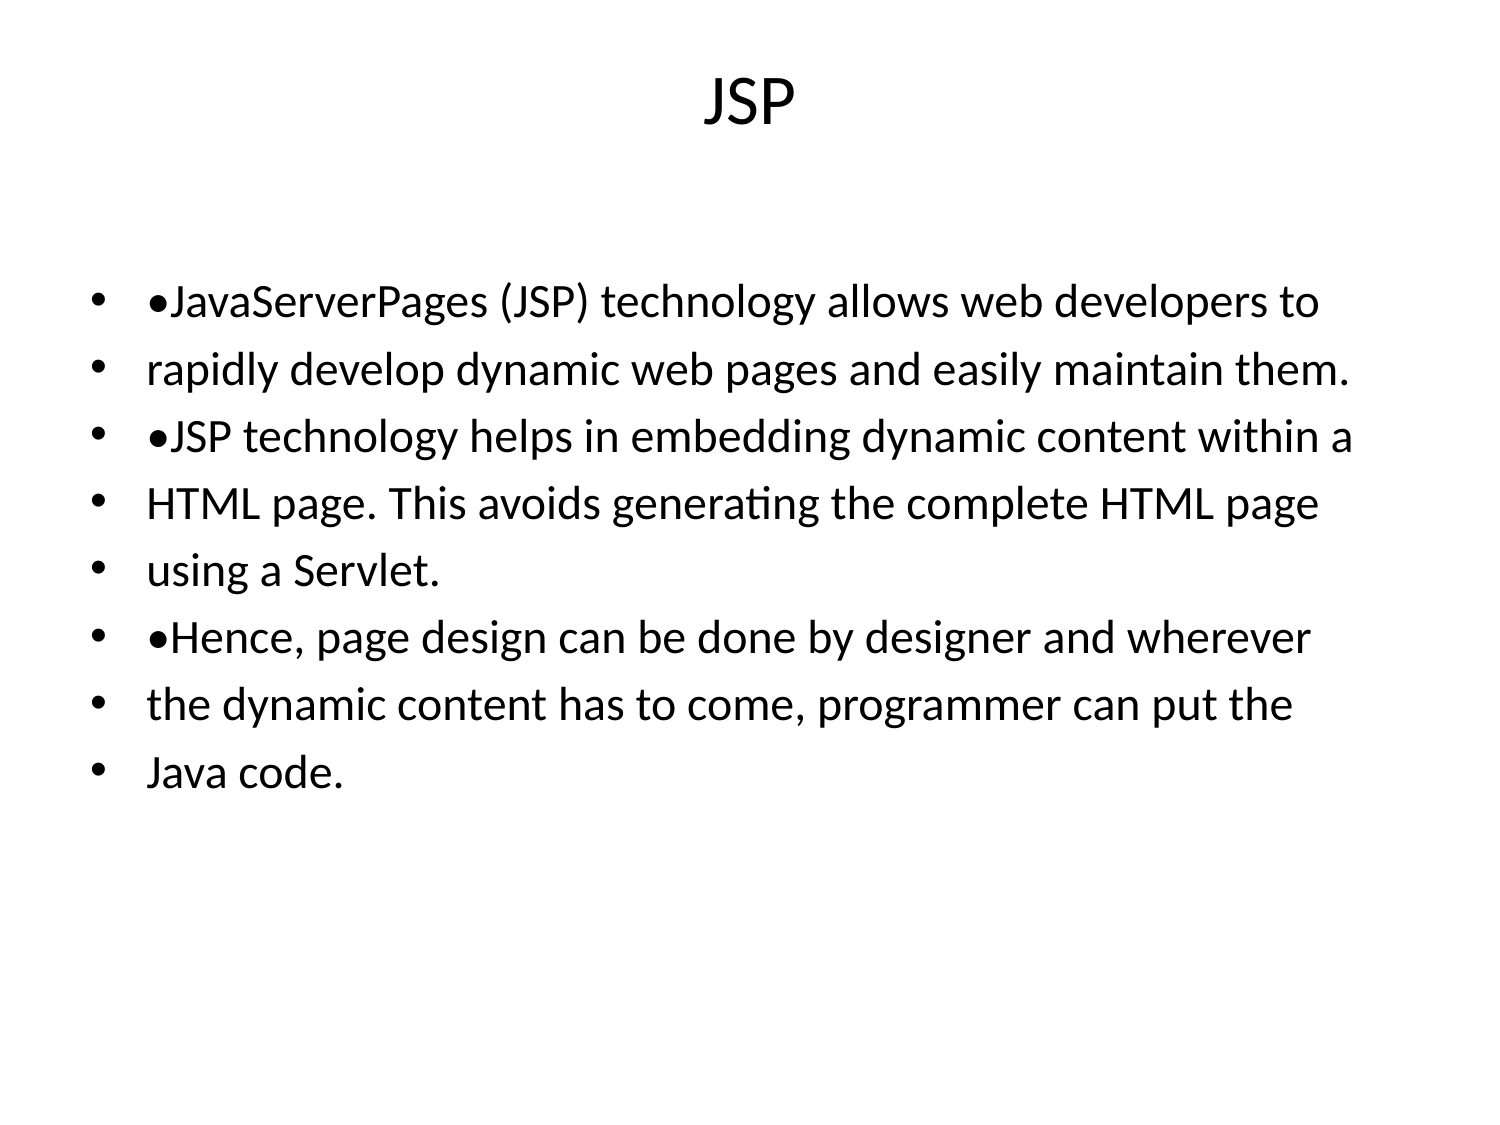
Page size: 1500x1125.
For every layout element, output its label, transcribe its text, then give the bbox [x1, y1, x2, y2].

title JSP [75, 45, 1425, 233]
list •JavaServerPages (JSP) technology allows web developers to rapidly develop dynamic web pages and easily maintain them. •JSP technology helps in embedding dynamic content within a HTML page. This avoids generating the complete HTML page using a Servlet. •Hence, page design can be done by designer and wherever the dynamic content has to come, programmer can put the Java code. [75, 262, 1425, 1050]
